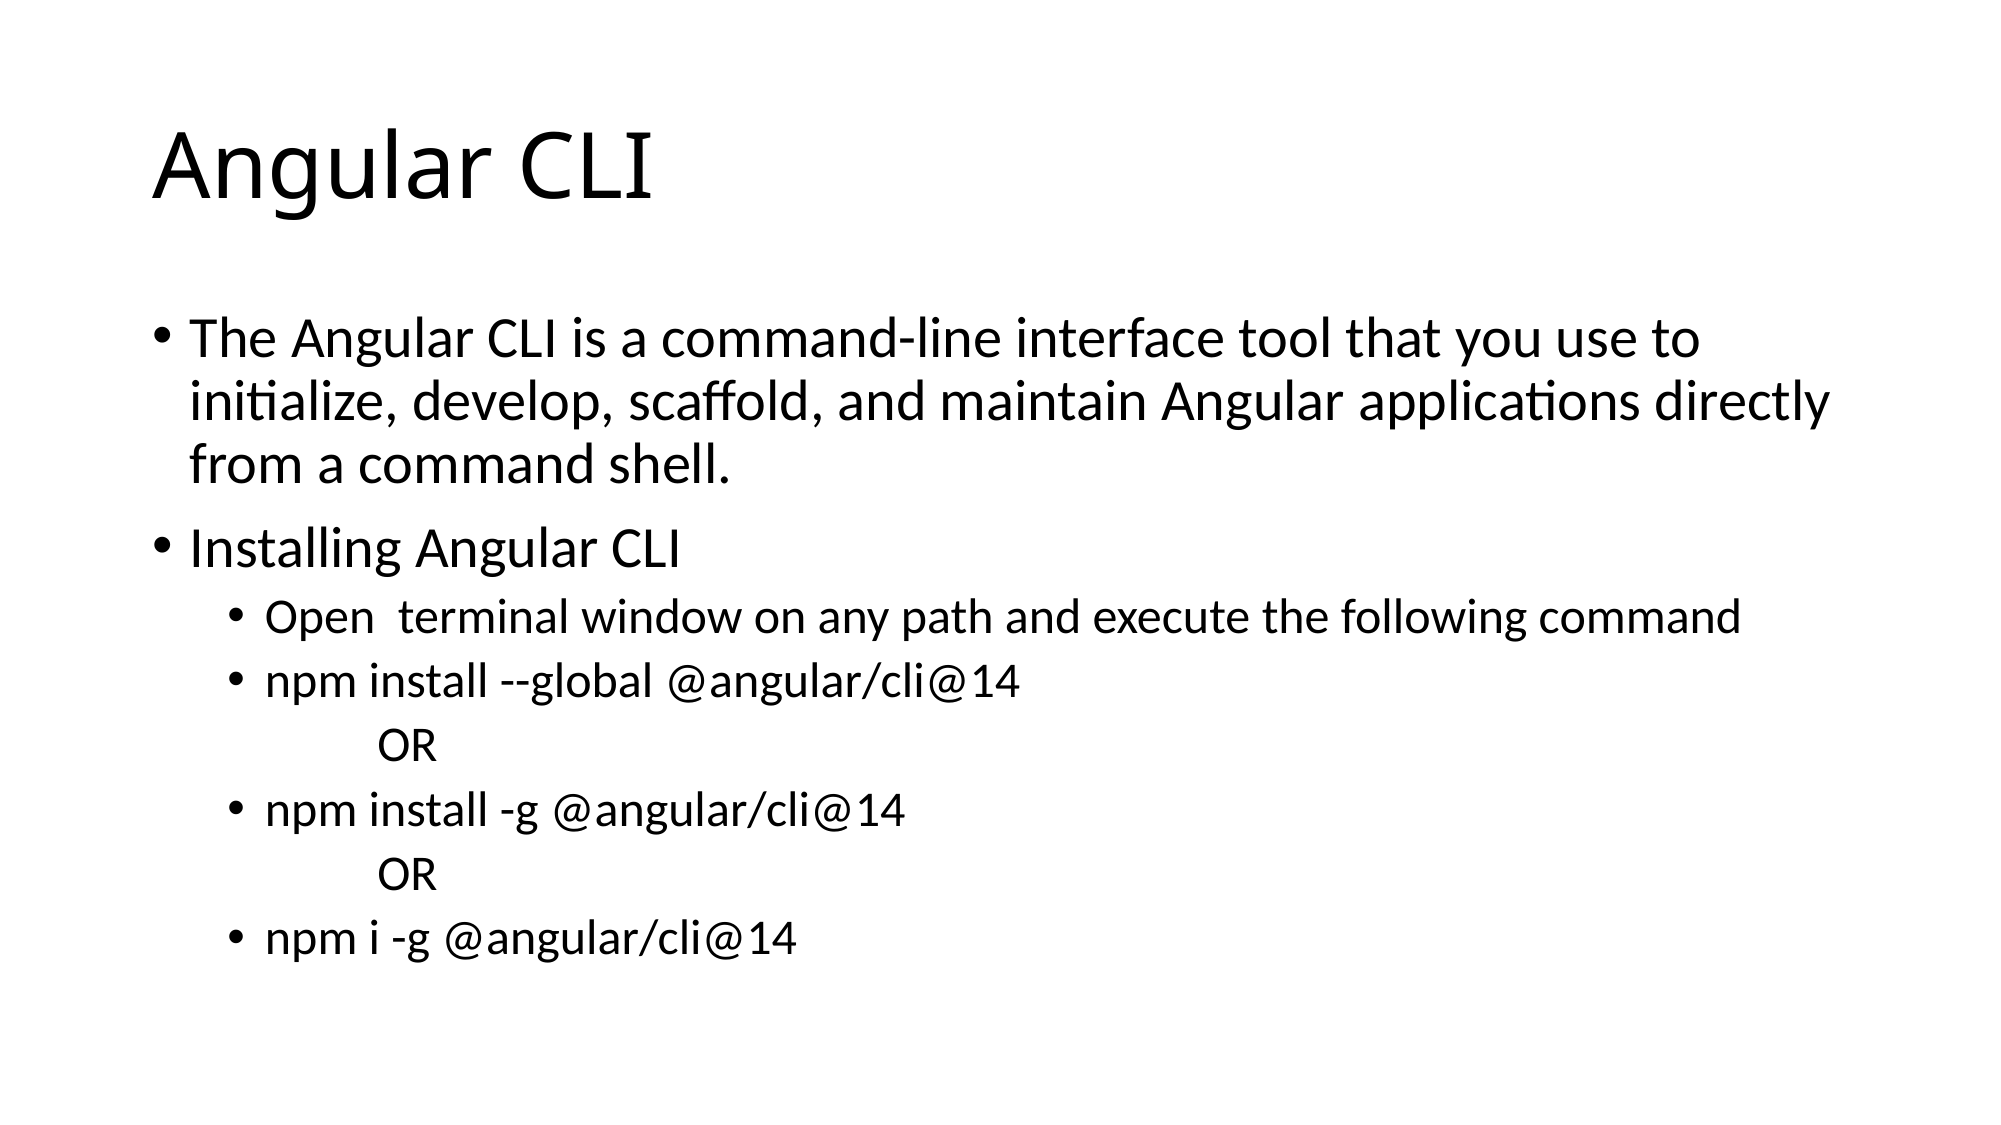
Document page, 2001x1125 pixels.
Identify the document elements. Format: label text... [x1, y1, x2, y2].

list The Angular CLI is a command-line interface tool that you use to initialize, develop, scaffold, and maintain Angular applications directly from a command shell. Installing Angular CLI Open terminal window on any path and execute the following command npm install --global @angular/cli@14 OR npm install -g @angular/cli@14 OR npm i -g @angular/cli@14 [137, 299, 1863, 1014]
title Angular CLI [137, 59, 1863, 278]
